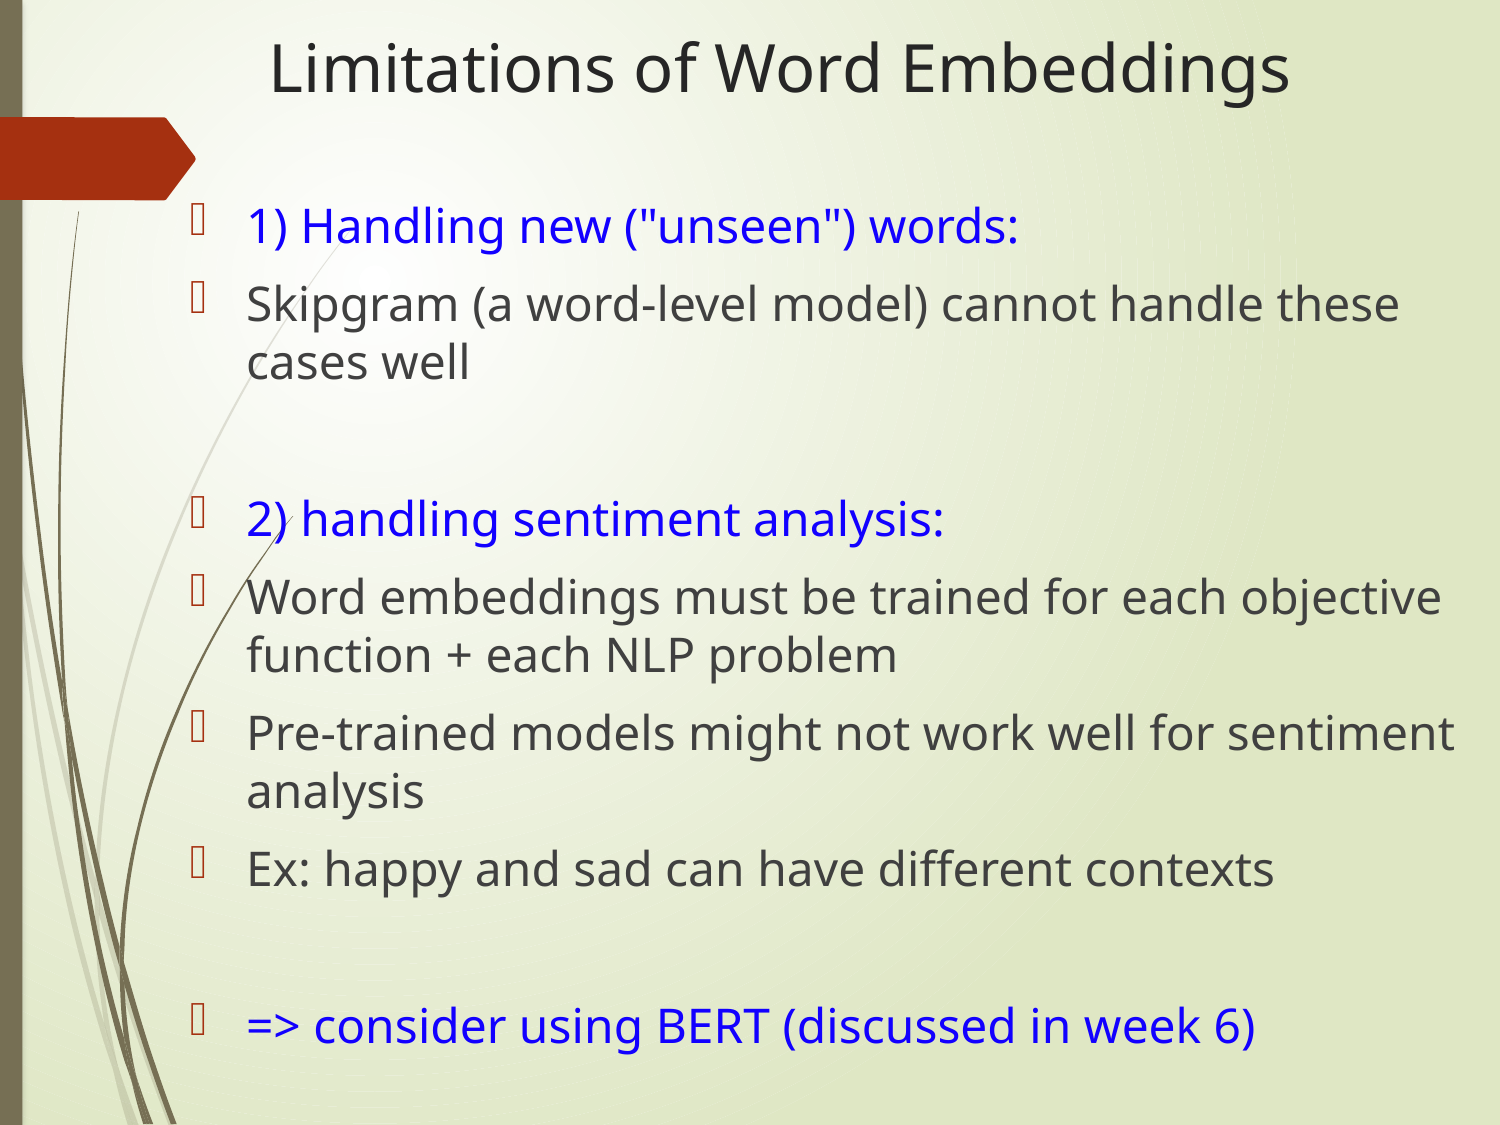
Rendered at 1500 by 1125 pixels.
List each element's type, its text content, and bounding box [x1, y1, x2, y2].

title Limitations of Word Embeddings [146, 18, 1416, 156]
list 1) Handling new ("unseen") words: Skipgram (a word-level model) cannot handle these cases well 2) handling sentiment analysis: Word embeddings must be trained for each objective function + each NLP problem Pre-trained models might not work well for sentiment analysis Ex: happy and sad can have different contexts => consider using BERT (discussed in week 6) [174, 187, 1480, 1102]
